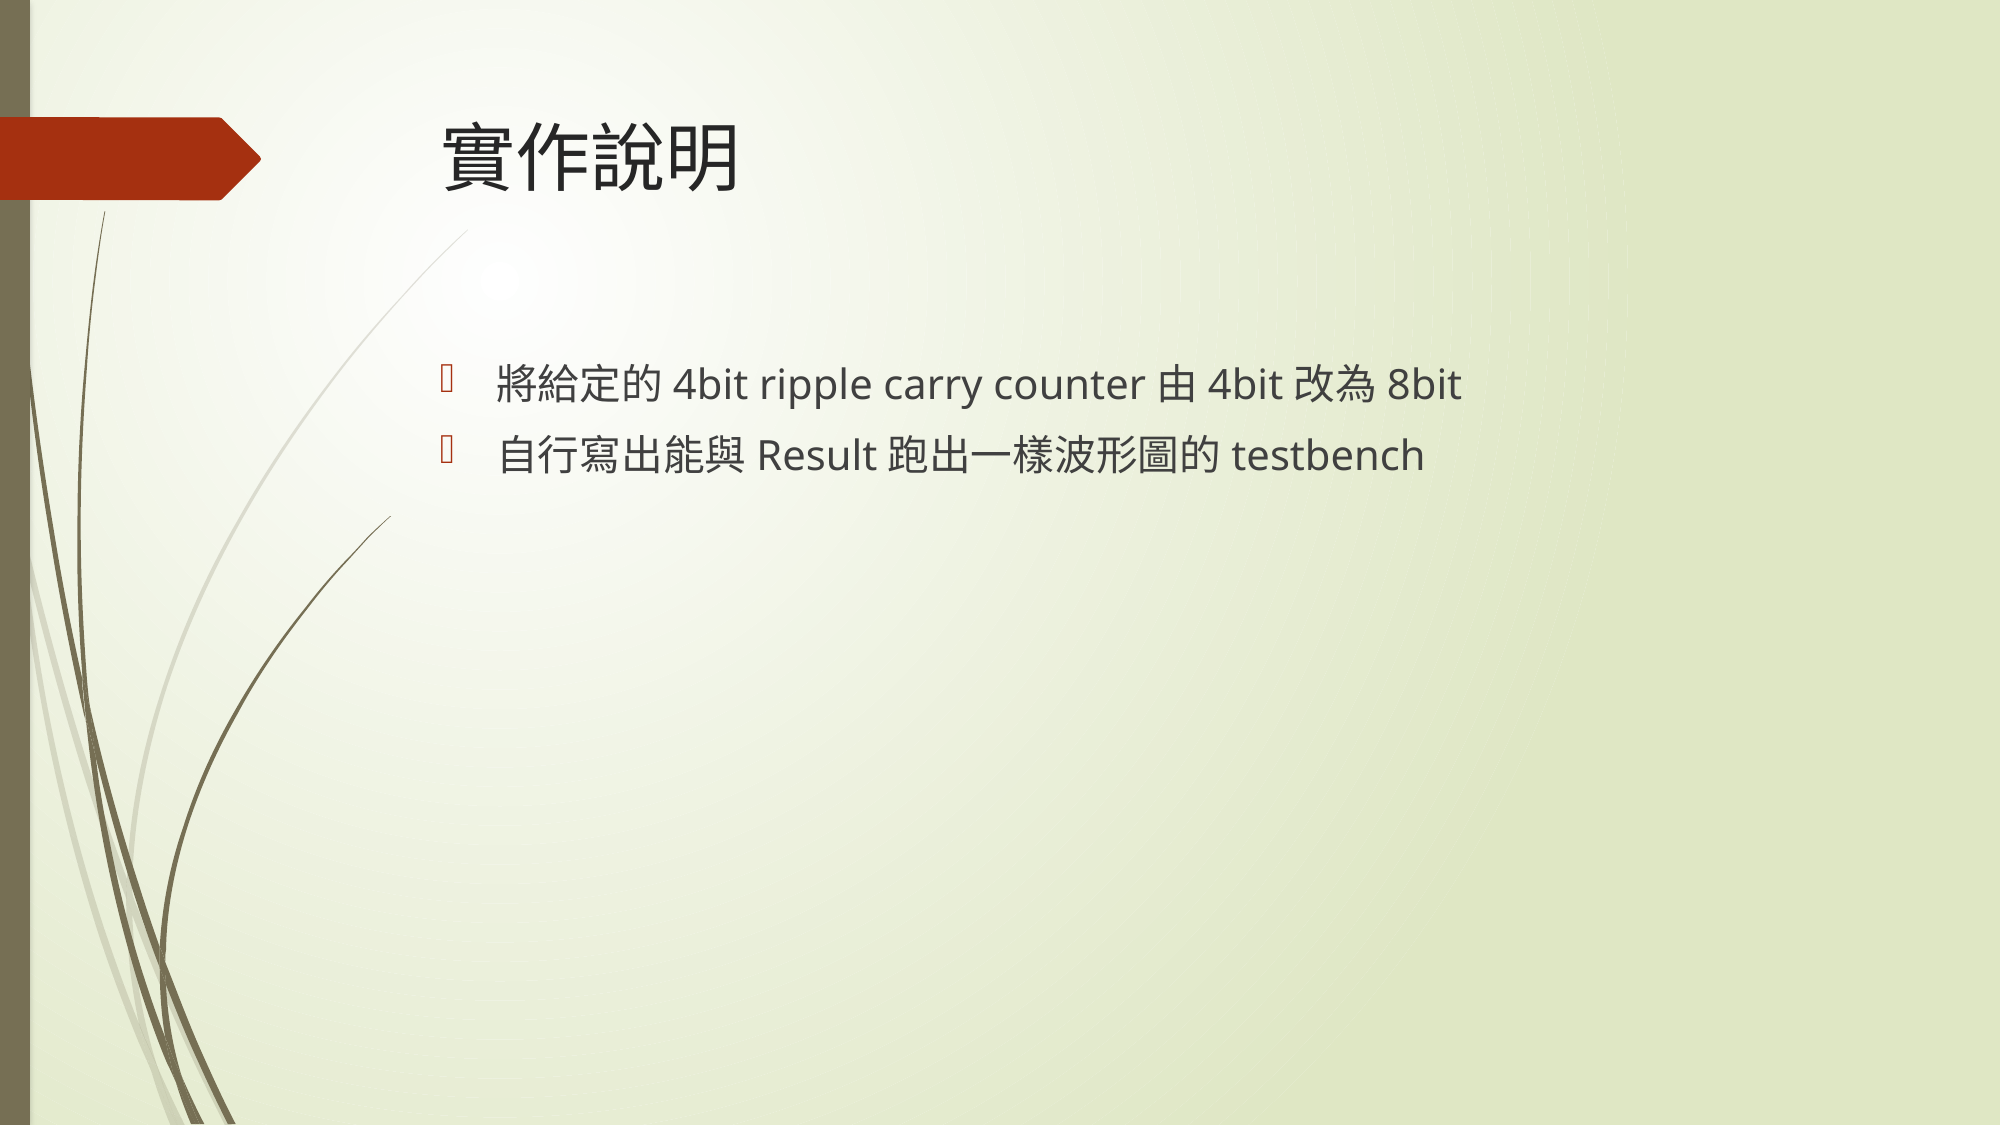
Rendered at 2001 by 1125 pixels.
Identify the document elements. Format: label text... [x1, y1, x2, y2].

title 實作說明 [425, 102, 1888, 313]
list 將給定的4bit ripple carry counter由4bit改為8bit 自行寫出能與Result跑出一樣波形圖的testbench [424, 350, 1888, 970]
